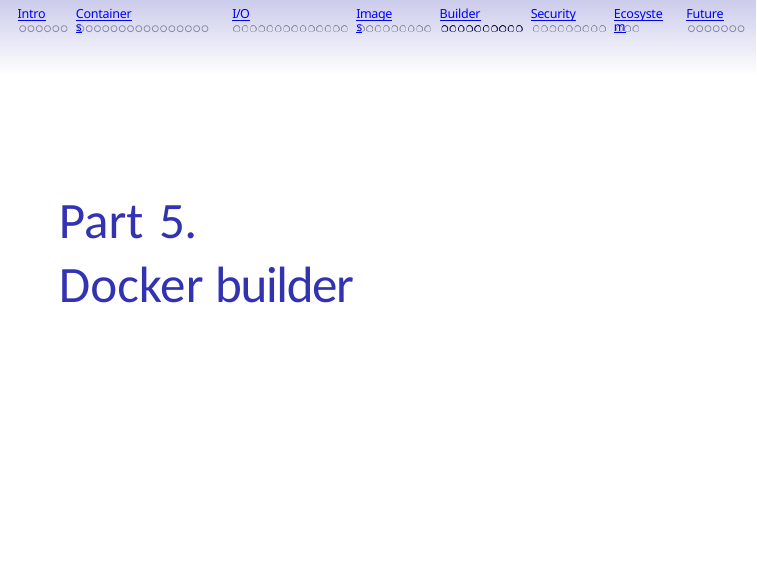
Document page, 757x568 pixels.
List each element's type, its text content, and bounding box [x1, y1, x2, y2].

text_box [119, 25, 126, 32]
text_box Future [684, 4, 725, 24]
text_box [135, 25, 142, 32]
text_box [185, 25, 192, 32]
text_box [111, 25, 117, 32]
text_box [201, 25, 208, 32]
text_box [713, 25, 720, 32]
text_box [696, 25, 703, 32]
text_box [721, 25, 728, 32]
picture [0, 0, 756, 74]
text_box Containers [73, 4, 137, 24]
text_box Ecosystem [611, 4, 674, 24]
text_box Part 5. Docker builder [56, 185, 357, 313]
text_box [144, 25, 151, 32]
text_box [94, 25, 101, 32]
text_box [86, 25, 93, 32]
text_box [193, 25, 200, 32]
text_box [177, 25, 184, 32]
text_box [102, 25, 109, 32]
text_box Intro [15, 4, 47, 24]
text_box Builder [437, 4, 481, 23]
text_box [729, 25, 736, 32]
text_box [160, 25, 167, 32]
text_box [738, 25, 744, 32]
text_box [168, 25, 175, 32]
text_box I/O [230, 4, 255, 24]
text_box Security [528, 4, 577, 23]
text_box [127, 25, 134, 32]
text_box [78, 25, 84, 32]
text_box [705, 25, 711, 32]
text_box [152, 25, 159, 32]
text_box [688, 25, 695, 32]
text_box Images [354, 4, 397, 23]
